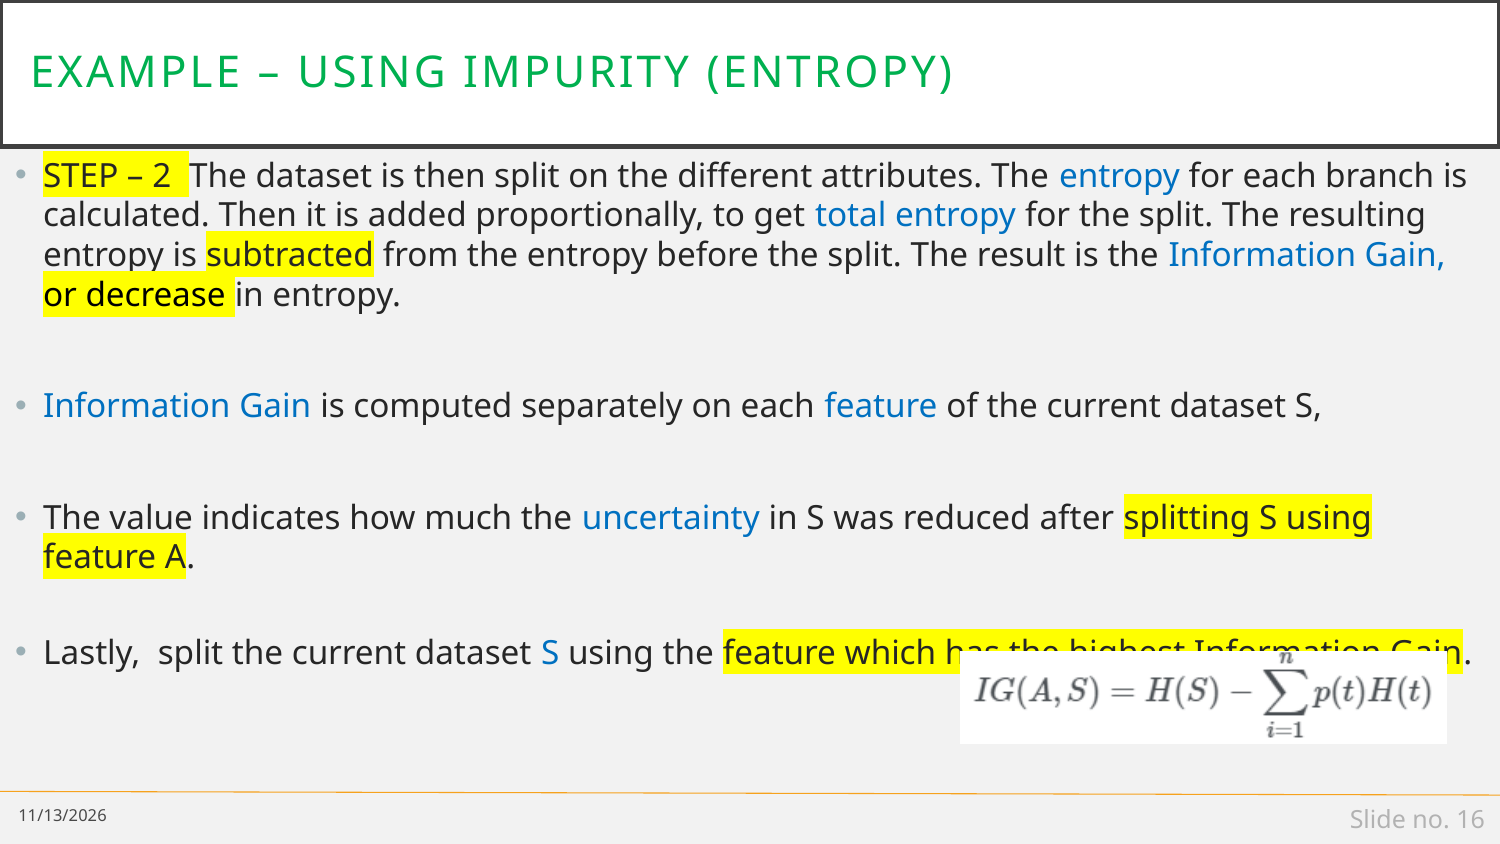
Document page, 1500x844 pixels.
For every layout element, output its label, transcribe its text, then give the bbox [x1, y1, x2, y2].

list STEP – 2 The dataset is then split on the different attributes. The entropy for each branch is calculated. Then it is added proportionally, to get total entropy for the split. The resulting entropy is subtracted from the entropy before the split. The result is the Information Gain, or decrease in entropy. Information Gain is computed separately on each feature of the current dataset S, The value indicates how much the uncertainty in S was reduced after splitting S using feature A. Lastly, split the current dataset S using the feature which has the highest Information Gain. [0, 146, 1500, 798]
slide_number Slide no. 16 [1162, 797, 1500, 843]
title Example – using impurity (Entropy) [0, 0, 1500, 146]
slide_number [0, 796, 122, 837]
picture [960, 651, 1447, 744]
